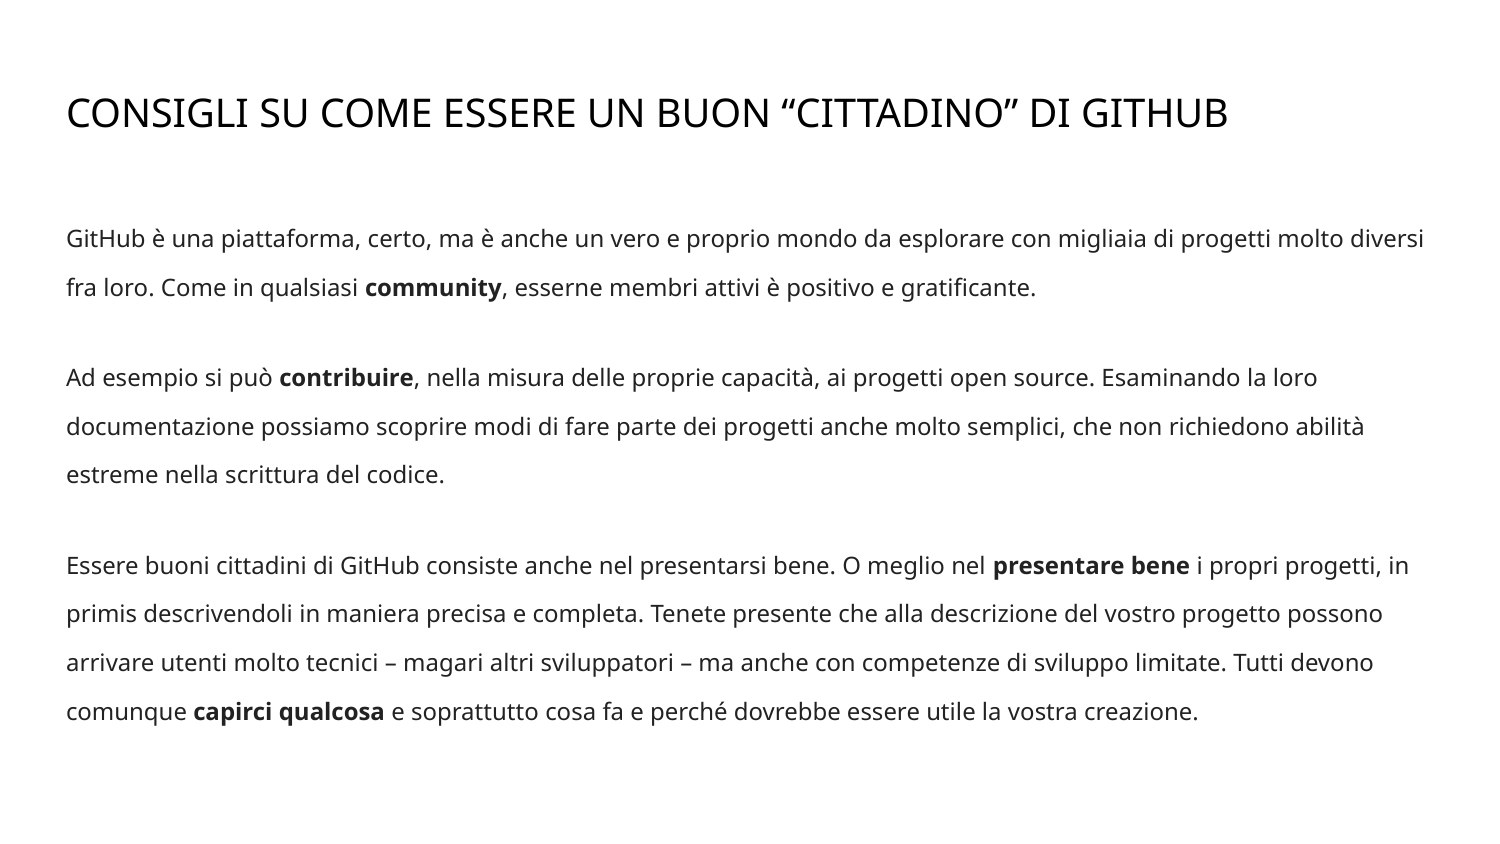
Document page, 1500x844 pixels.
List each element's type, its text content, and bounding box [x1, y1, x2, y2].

title CONSIGLI SU COME ESSERE UN BUON “CITTADINO” DI GITHUB [51, 72, 1449, 167]
list GitHub è una piattaforma, certo, ma è anche un vero e proprio mondo da esplorare con migliaia di progetti molto diversi fra loro. Come in qualsiasi community, esserne membri attivi è positivo e gratificante. Ad esempio si può contribuire, nella misura delle proprie capacità, ai progetti open source. Esaminando la loro documentazione possiamo scoprire modi di fare parte dei progetti anche molto semplici, che non richiedono abilità estreme nella scrittura del codice. Essere buoni cittadini di GitHub consiste anche nel presentarsi bene. O meglio nel presentare bene i propri progetti, in primis descrivendoli in maniera precisa e completa. Tenete presente che alla descrizione del vostro progetto possono arrivare utenti molto tecnici – magari altri sviluppatori – ma anche con competenze di sviluppo limitate. Tutti devono comunque capirci qualcosa e soprattutto cosa fa e perché dovrebbe essere utile la vostra creazione. [51, 189, 1449, 844]
